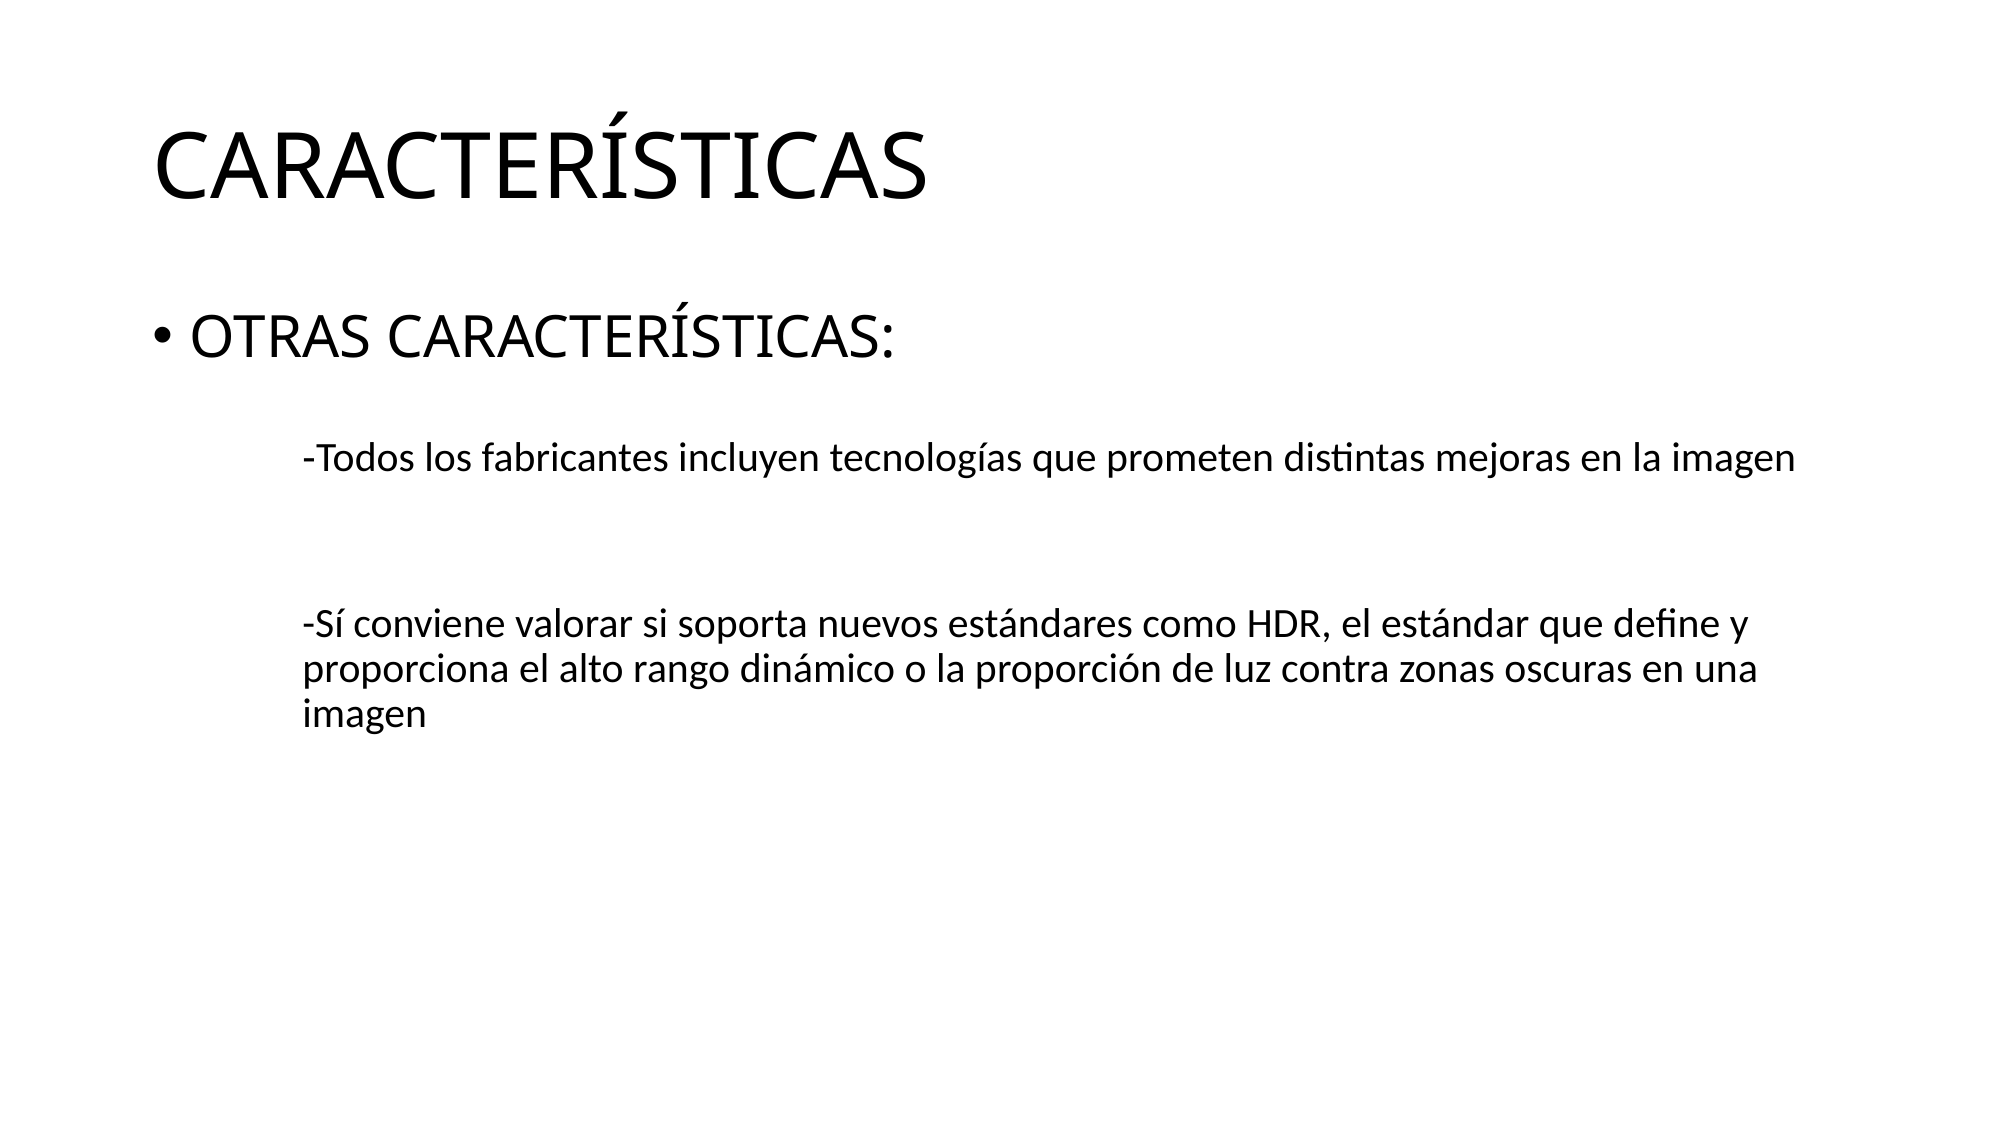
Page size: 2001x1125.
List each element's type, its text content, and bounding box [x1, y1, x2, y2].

title CARACTERÍSTICAS [137, 59, 1863, 278]
list OTRAS CARACTERÍSTICAS: -Todos los fabricantes incluyen tecnologías que prometen distintas mejoras en la imagen -Sí conviene valorar si soporta nuevos estándares como HDR, el estándar que define y proporciona el alto rango dinámico o la proporción de luz contra zonas oscuras en una imagen [137, 299, 1863, 1014]
